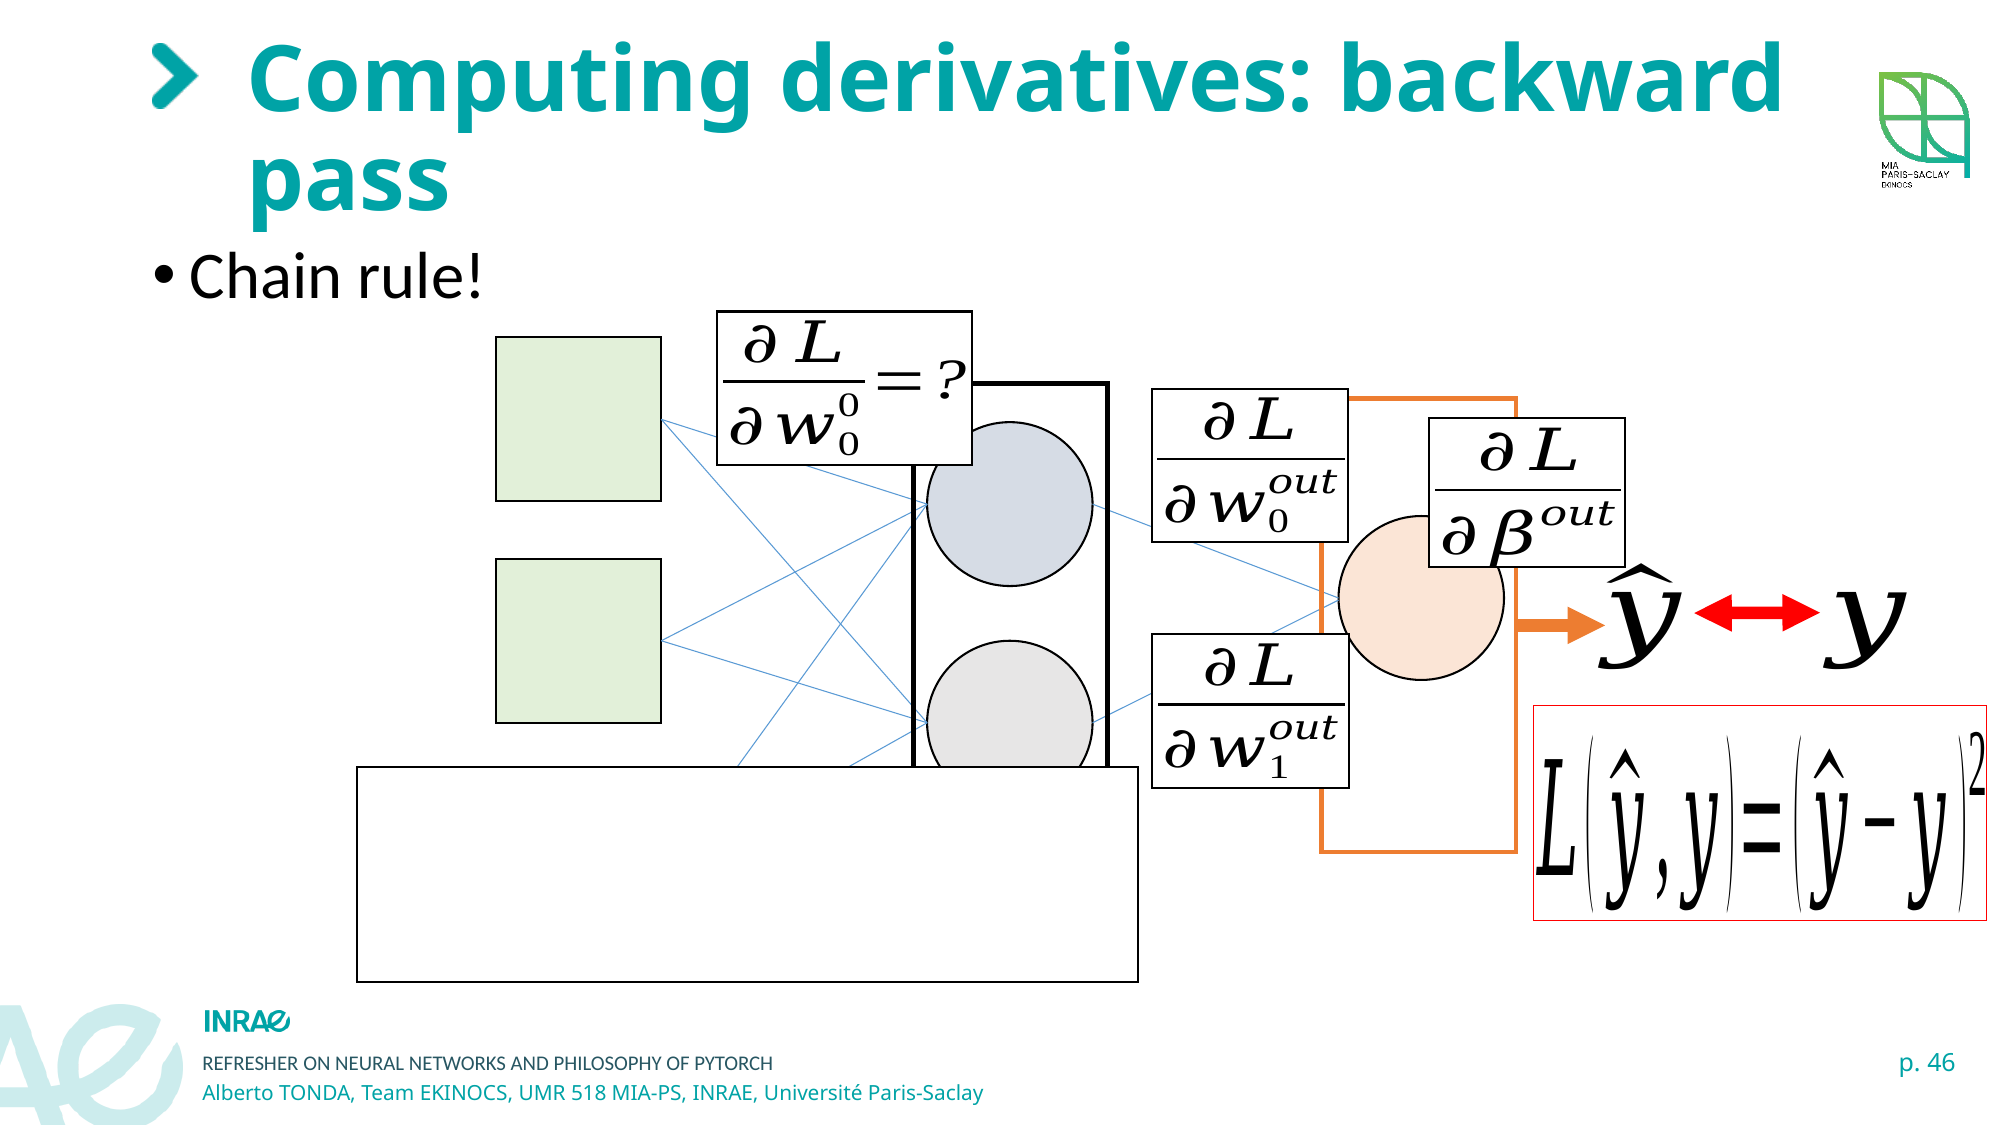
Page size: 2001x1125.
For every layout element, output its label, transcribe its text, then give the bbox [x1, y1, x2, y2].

text_box [1504, 398, 1517, 417]
title Computing derivatives: backward pass [137, 59, 1863, 203]
picture [152, 43, 200, 109]
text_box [495, 337, 1504, 954]
picture [1862, 54, 1986, 205]
list Chain rule! [137, 233, 1863, 1001]
picture [0, 996, 329, 1125]
text_box [1504, 568, 1517, 853]
